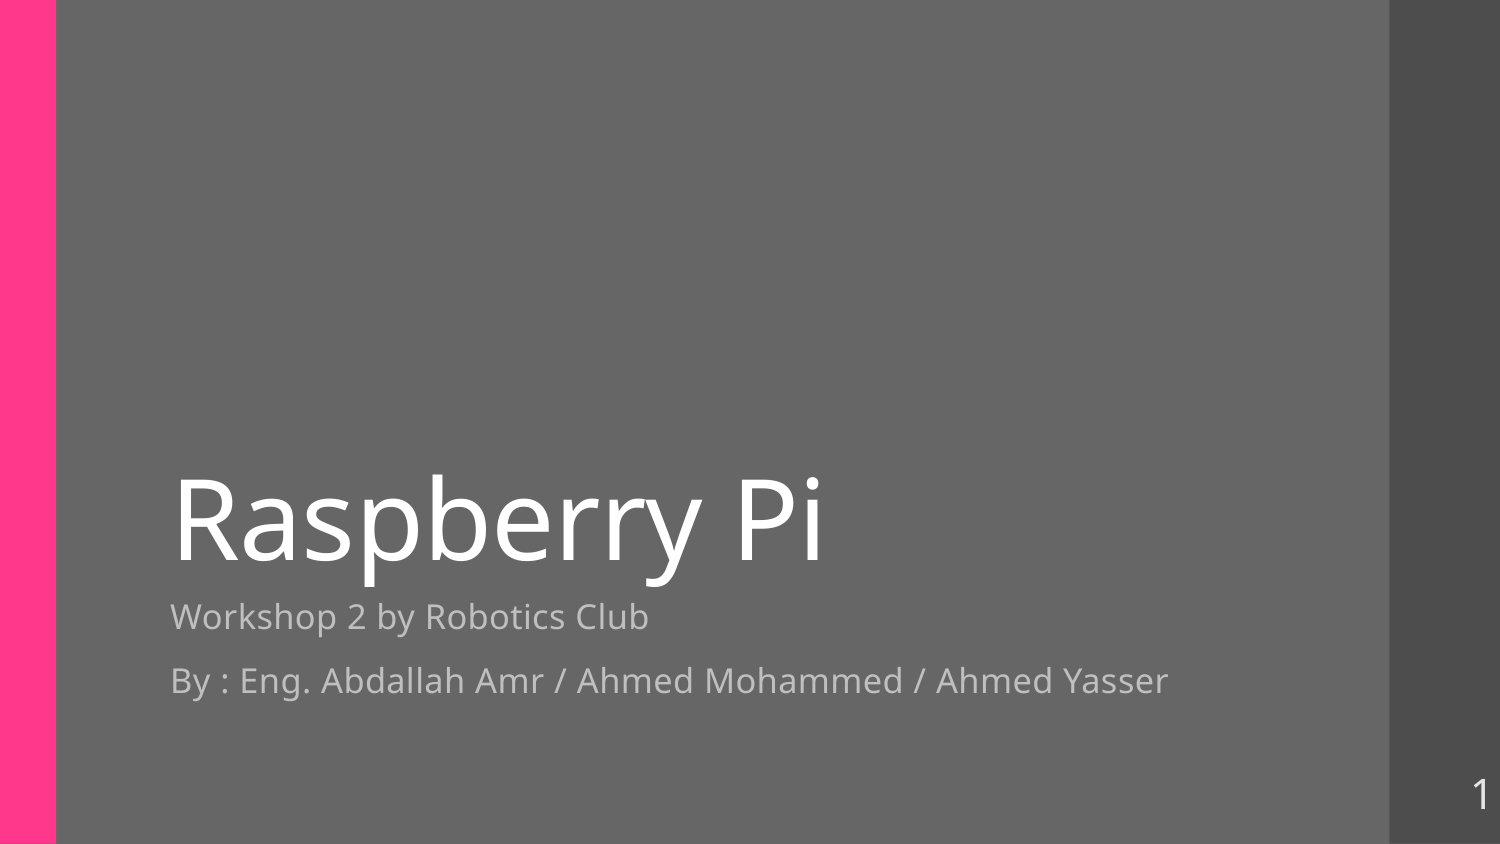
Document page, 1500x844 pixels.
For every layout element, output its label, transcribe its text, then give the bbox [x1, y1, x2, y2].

subtitle Workshop 2 by Robotics Club By : Eng. Abdallah Amr / Ahmed Mohammed / Ahmed Yasser [155, 590, 1314, 799]
title Raspberry Pi [155, 93, 1314, 590]
slide_number 1 [1389, 759, 1500, 833]
